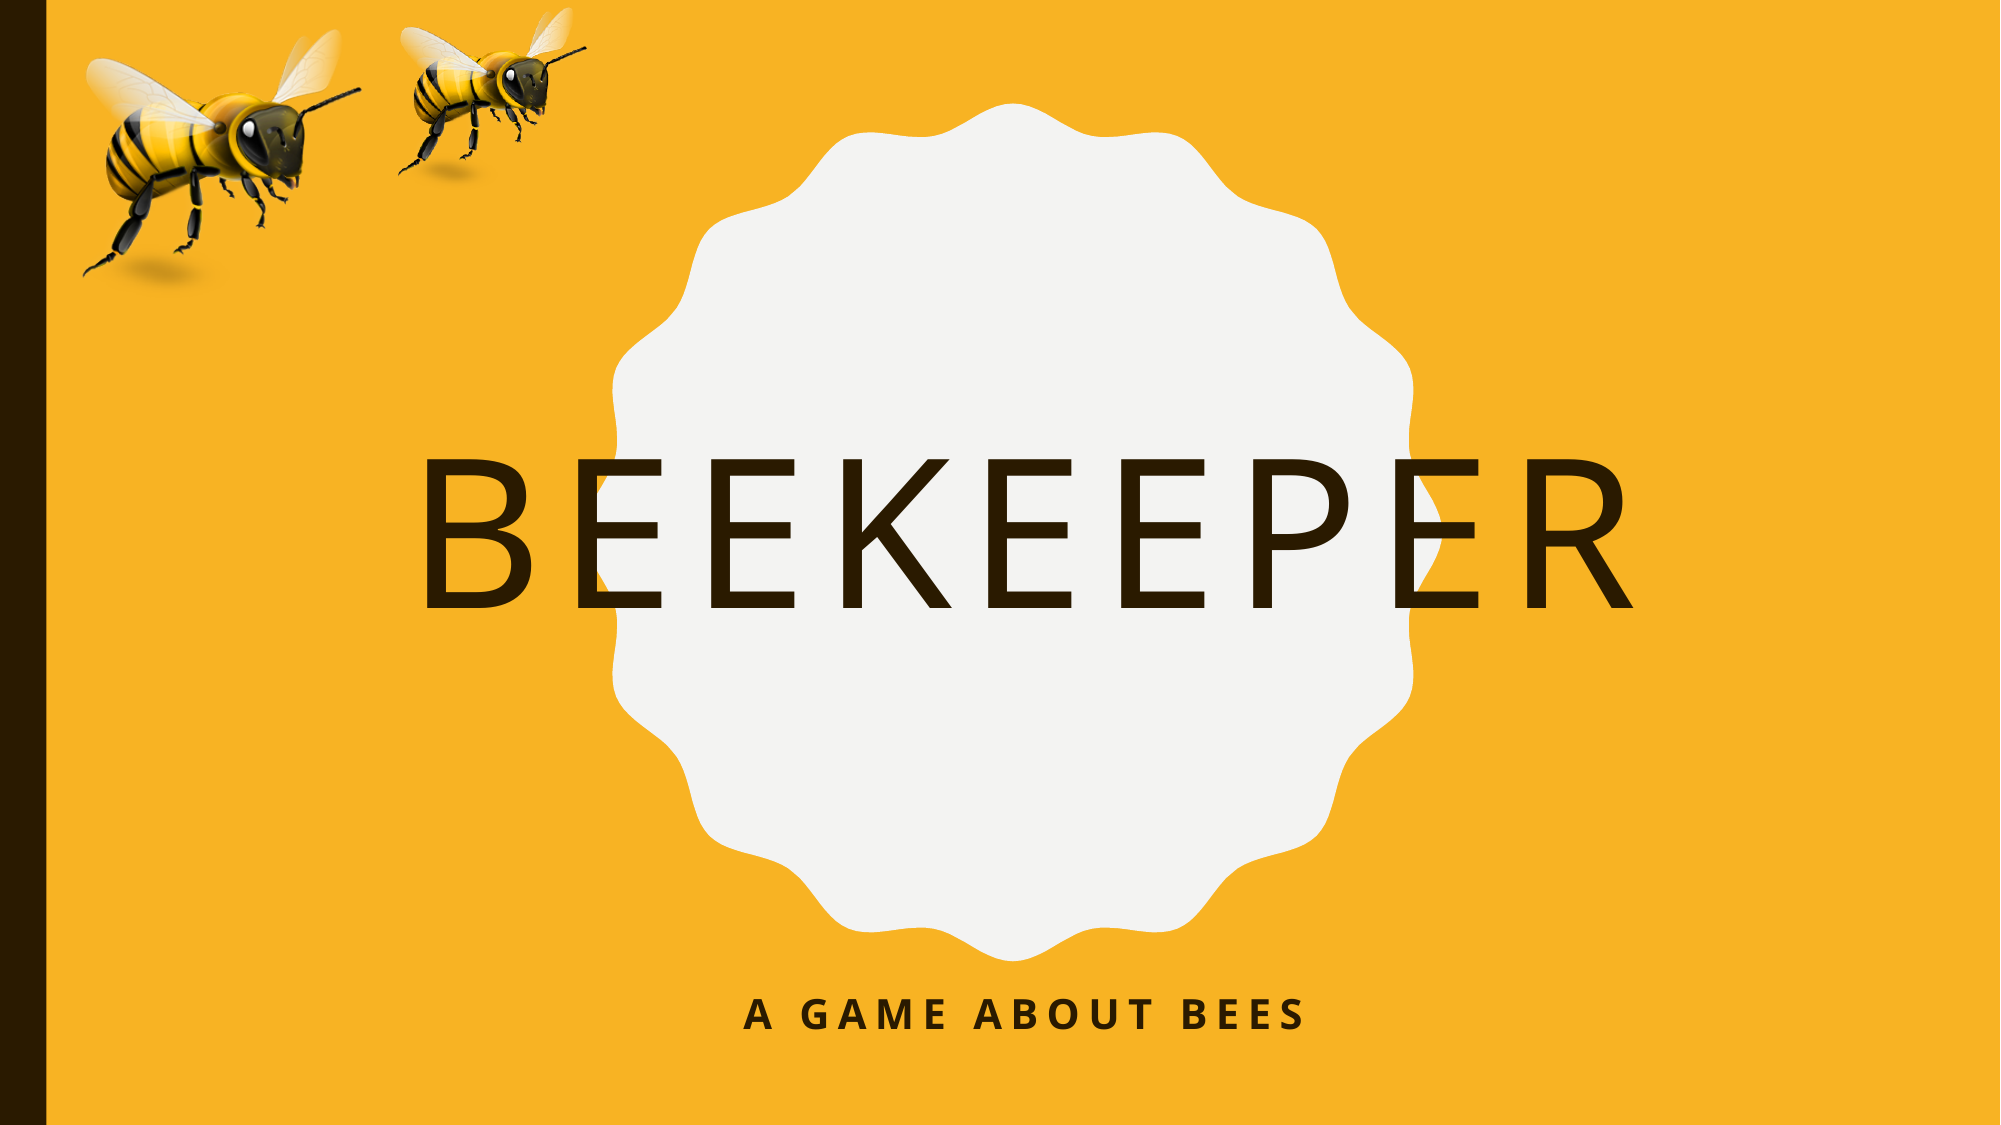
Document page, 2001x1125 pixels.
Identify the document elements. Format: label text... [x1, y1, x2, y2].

picture [79, 18, 364, 303]
picture [395, 0, 588, 193]
subtitle A game about bees [363, 980, 1684, 1103]
title Beekeeper [176, 180, 1870, 902]
